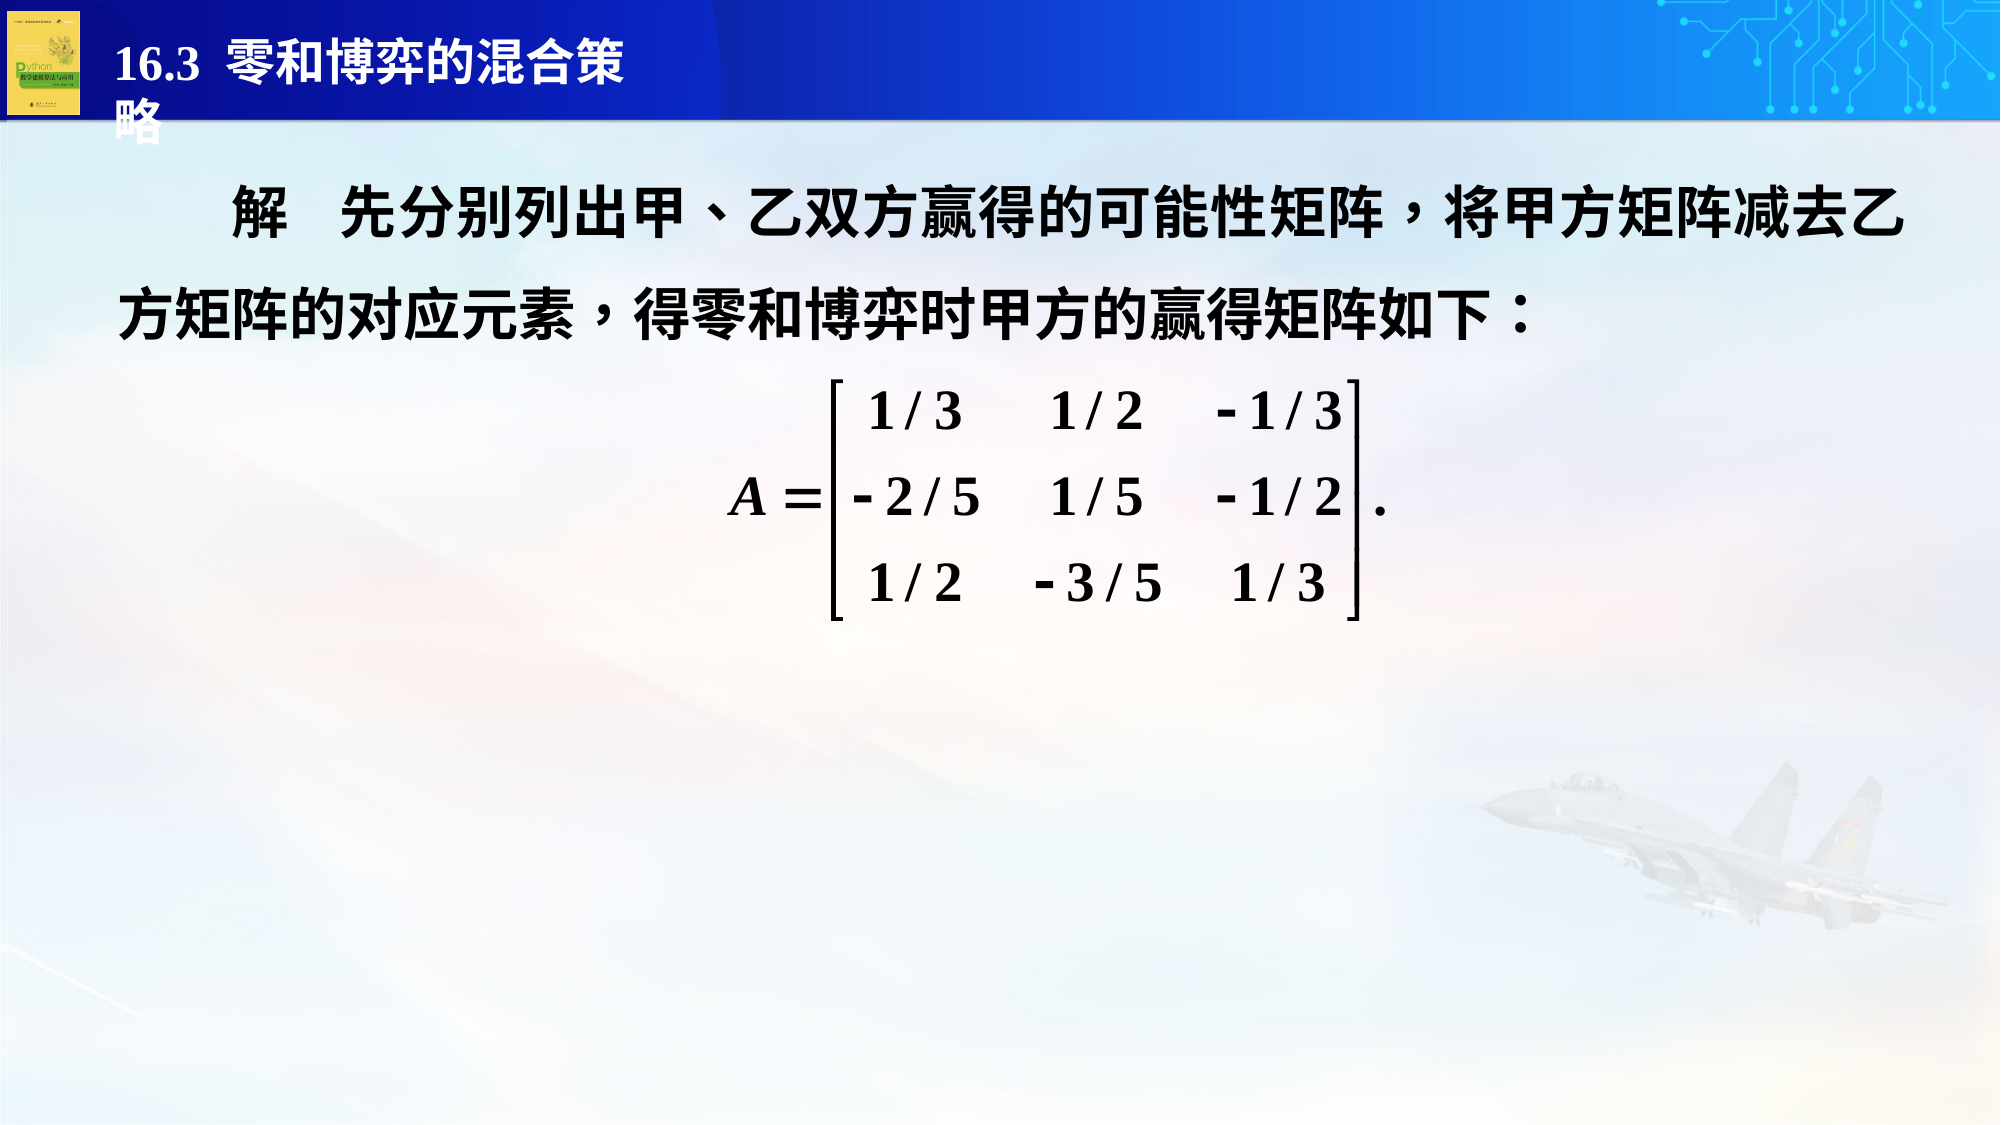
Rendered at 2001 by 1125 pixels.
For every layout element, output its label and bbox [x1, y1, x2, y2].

picture [144, 107, 152, 113]
picture [134, 113, 143, 123]
text_box [117, 171, 1907, 1053]
picture [142, 121, 154, 126]
picture [142, 131, 153, 138]
picture [0, 0, 2001, 1125]
